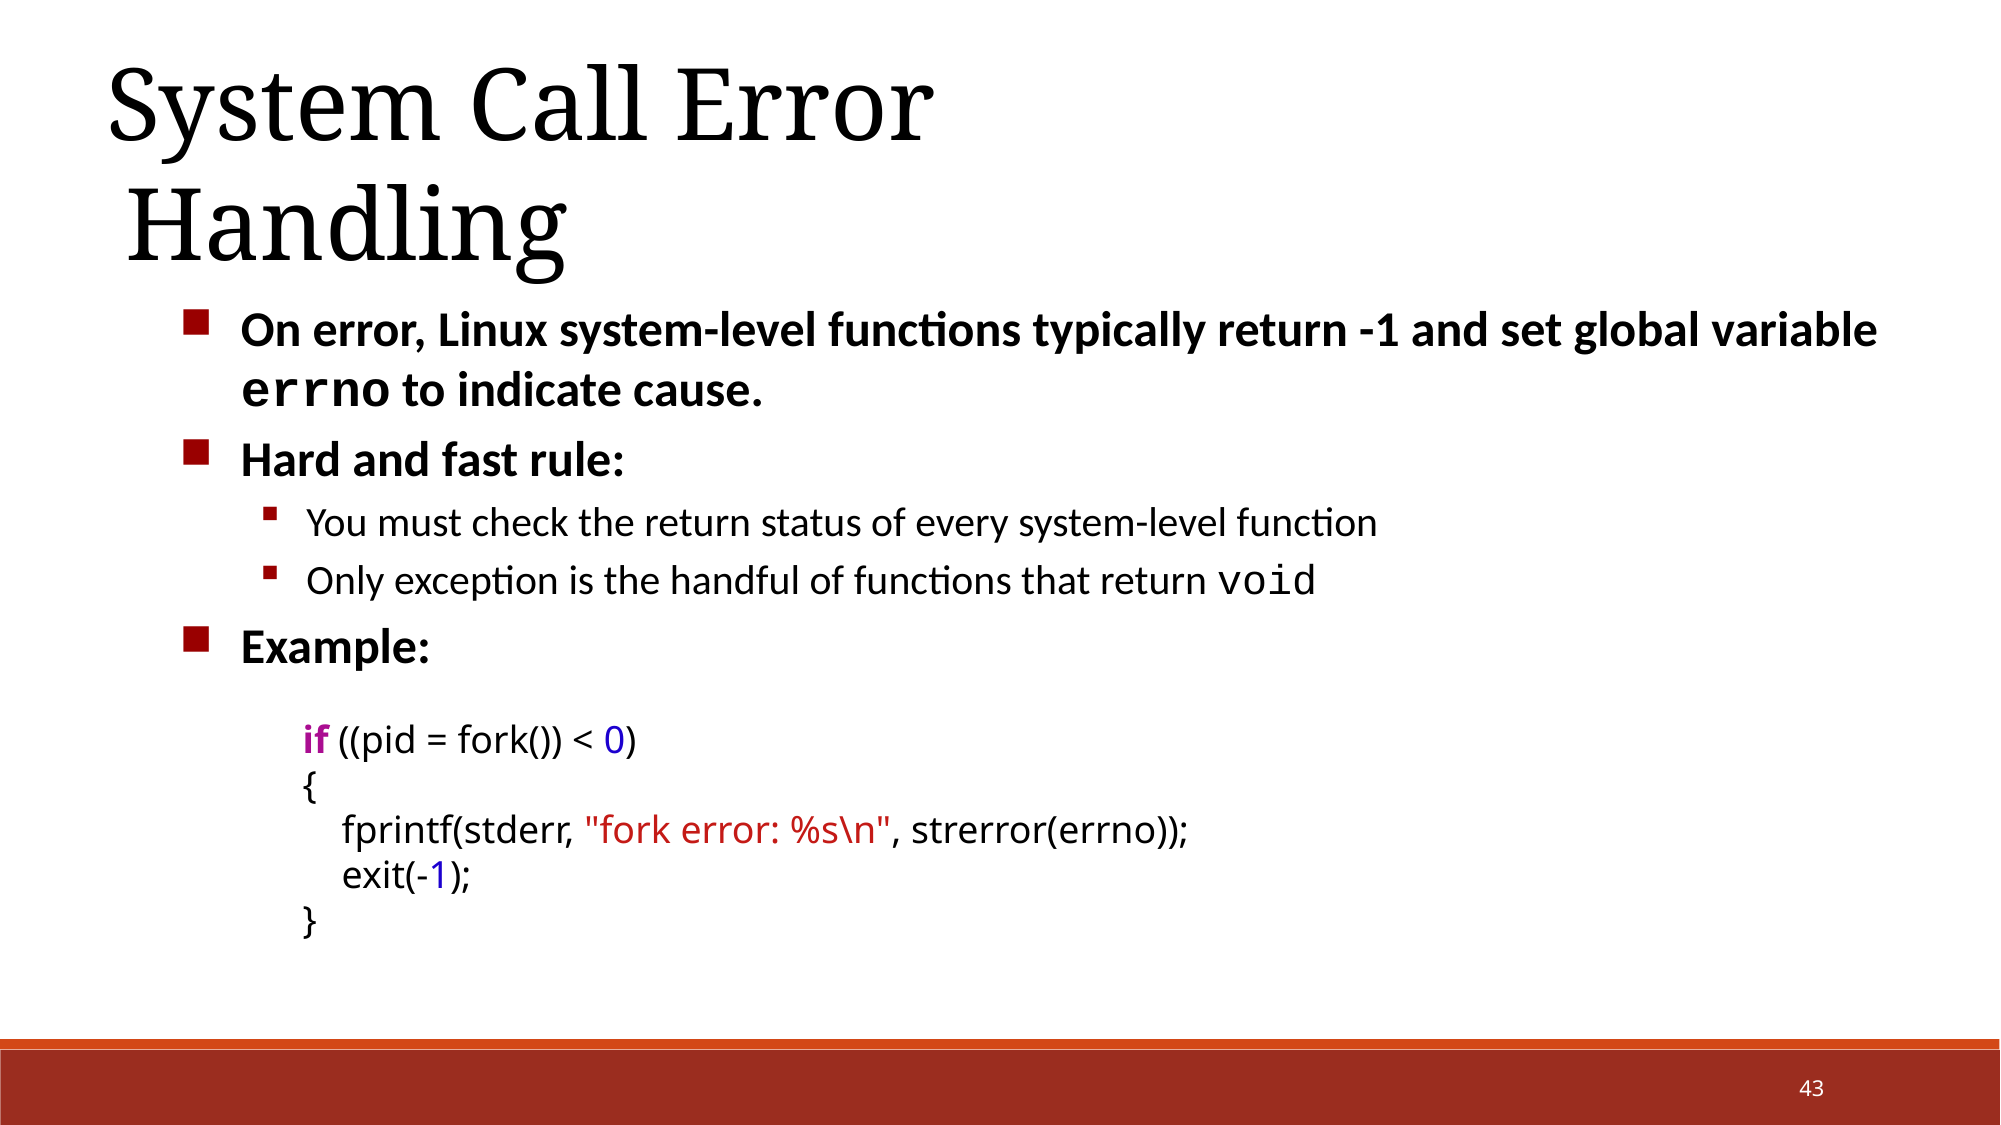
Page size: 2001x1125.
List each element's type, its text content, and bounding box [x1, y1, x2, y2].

text_box System Call Error Handling [91, 113, 1326, 208]
slide_number 43 [1624, 1059, 1840, 1120]
text_box if ((pid = fork()) < 0) { fprintf(stderr, "fork error: %s\n", strerror(errno)); exit(-1); } [287, 709, 1724, 949]
text_box [128, 510, 1544, 1125]
text_box On error, Linux system-level functions typically return -1 and set global variable errno to indicate cause. Hard and fast rule: You must check the return status of every system-level function Only exception is the handful of functions that return void Example: [169, 289, 1961, 1007]
